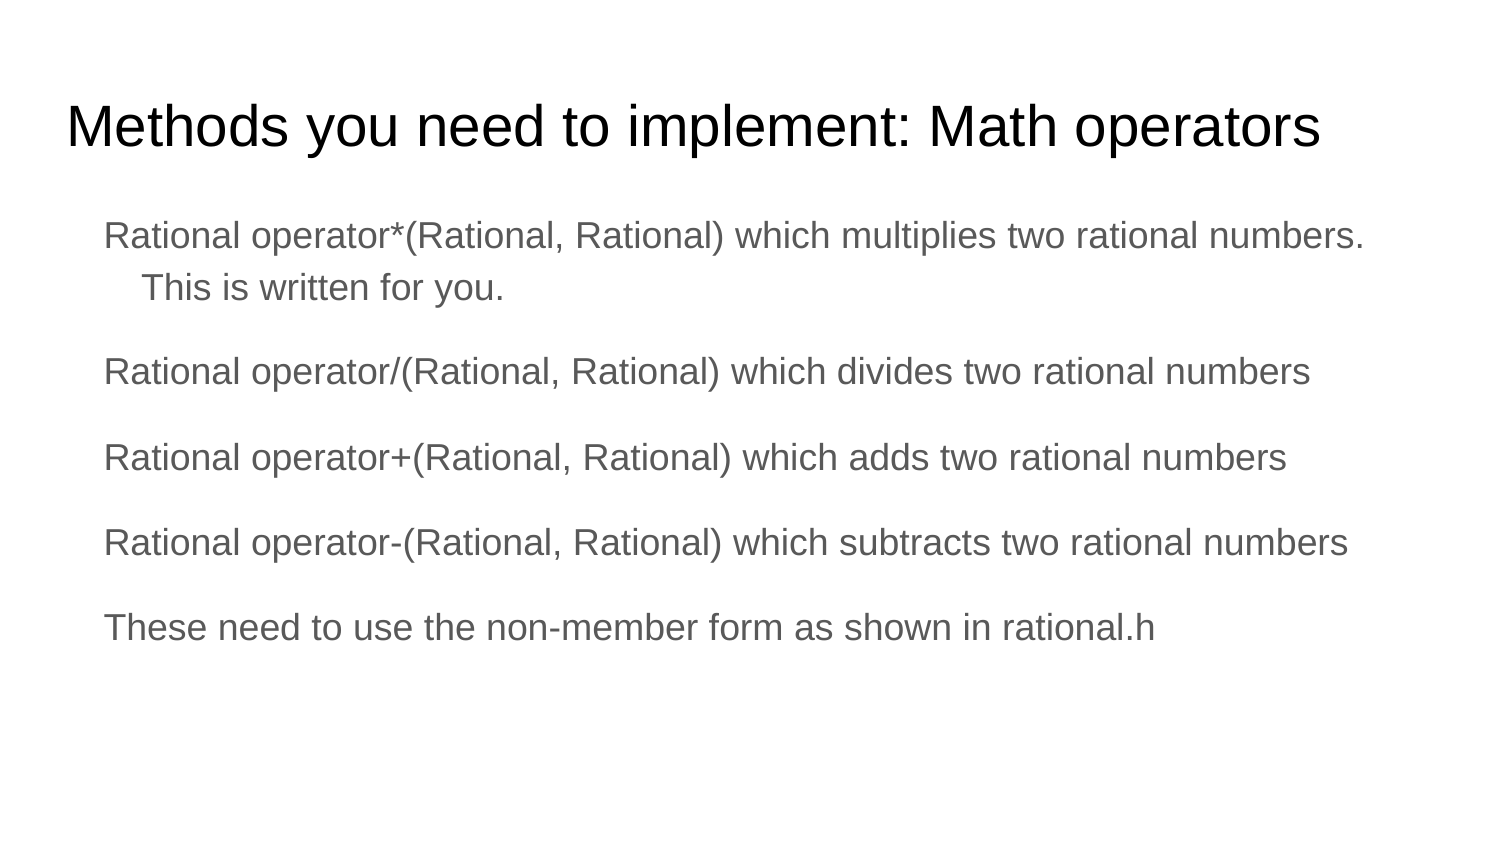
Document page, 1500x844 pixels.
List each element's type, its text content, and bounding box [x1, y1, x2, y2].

list Rational operator*(Rational, Rational) which multiplies two rational numbers. This is written for you. Rational operator/(Rational, Rational) which divides two rational numbers Rational operator+(Rational, Rational) which adds two rational numbers Rational operator-(Rational, Rational) which subtracts two rational numbers These need to use the non-member form as shown in rational.h [51, 189, 1449, 750]
title Methods you need to implement: Math operators [51, 72, 1449, 167]
